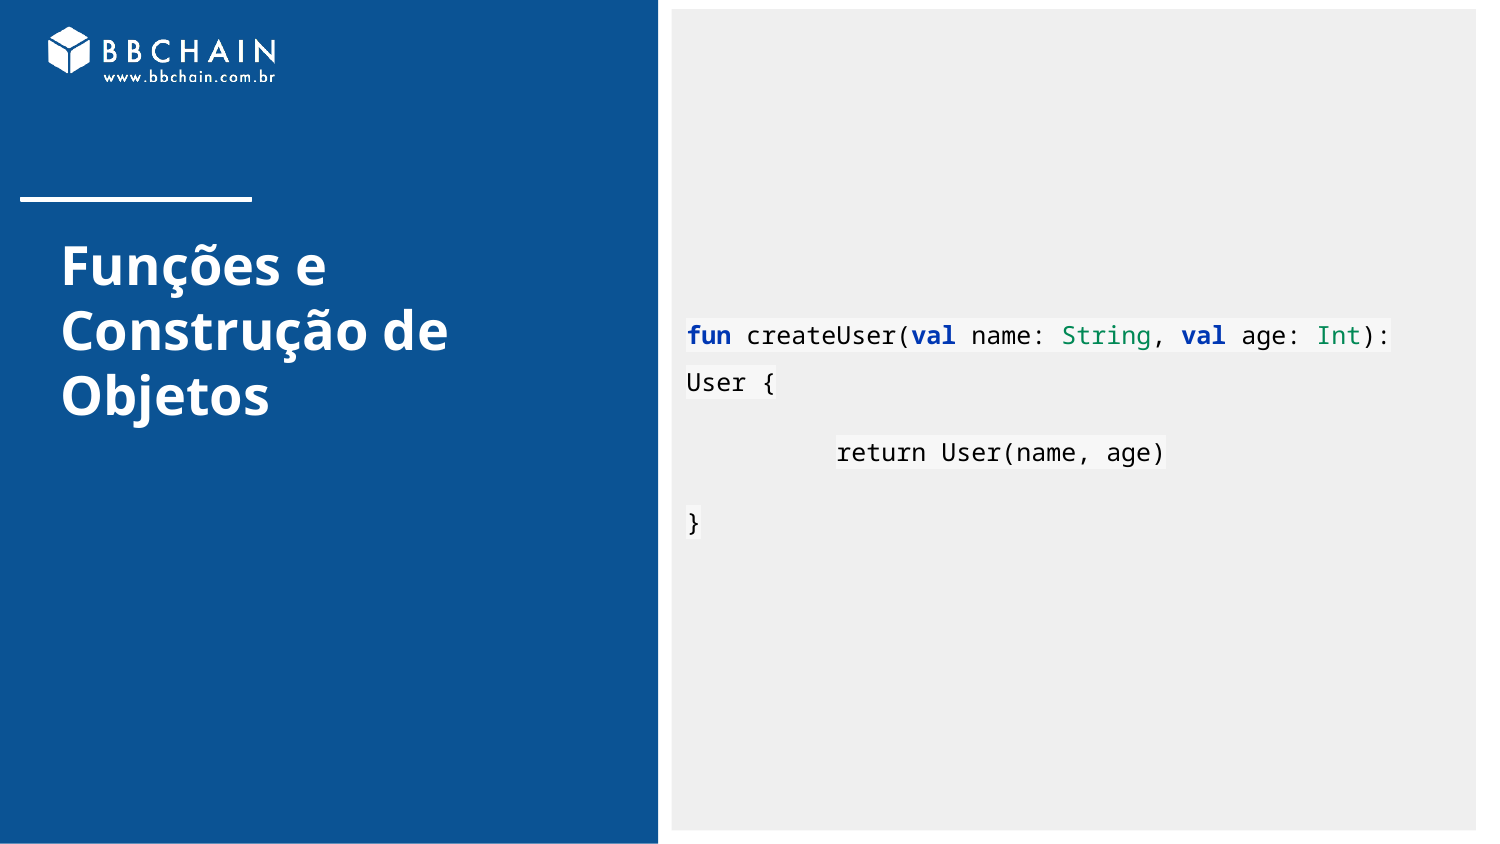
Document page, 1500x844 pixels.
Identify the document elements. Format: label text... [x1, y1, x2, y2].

picture [48, 26, 275, 82]
title Funções e Construção de Objetos [45, 216, 610, 494]
title fun createUser(val name: String, val age: Int): User { return User(name, age) } [671, 9, 1476, 831]
